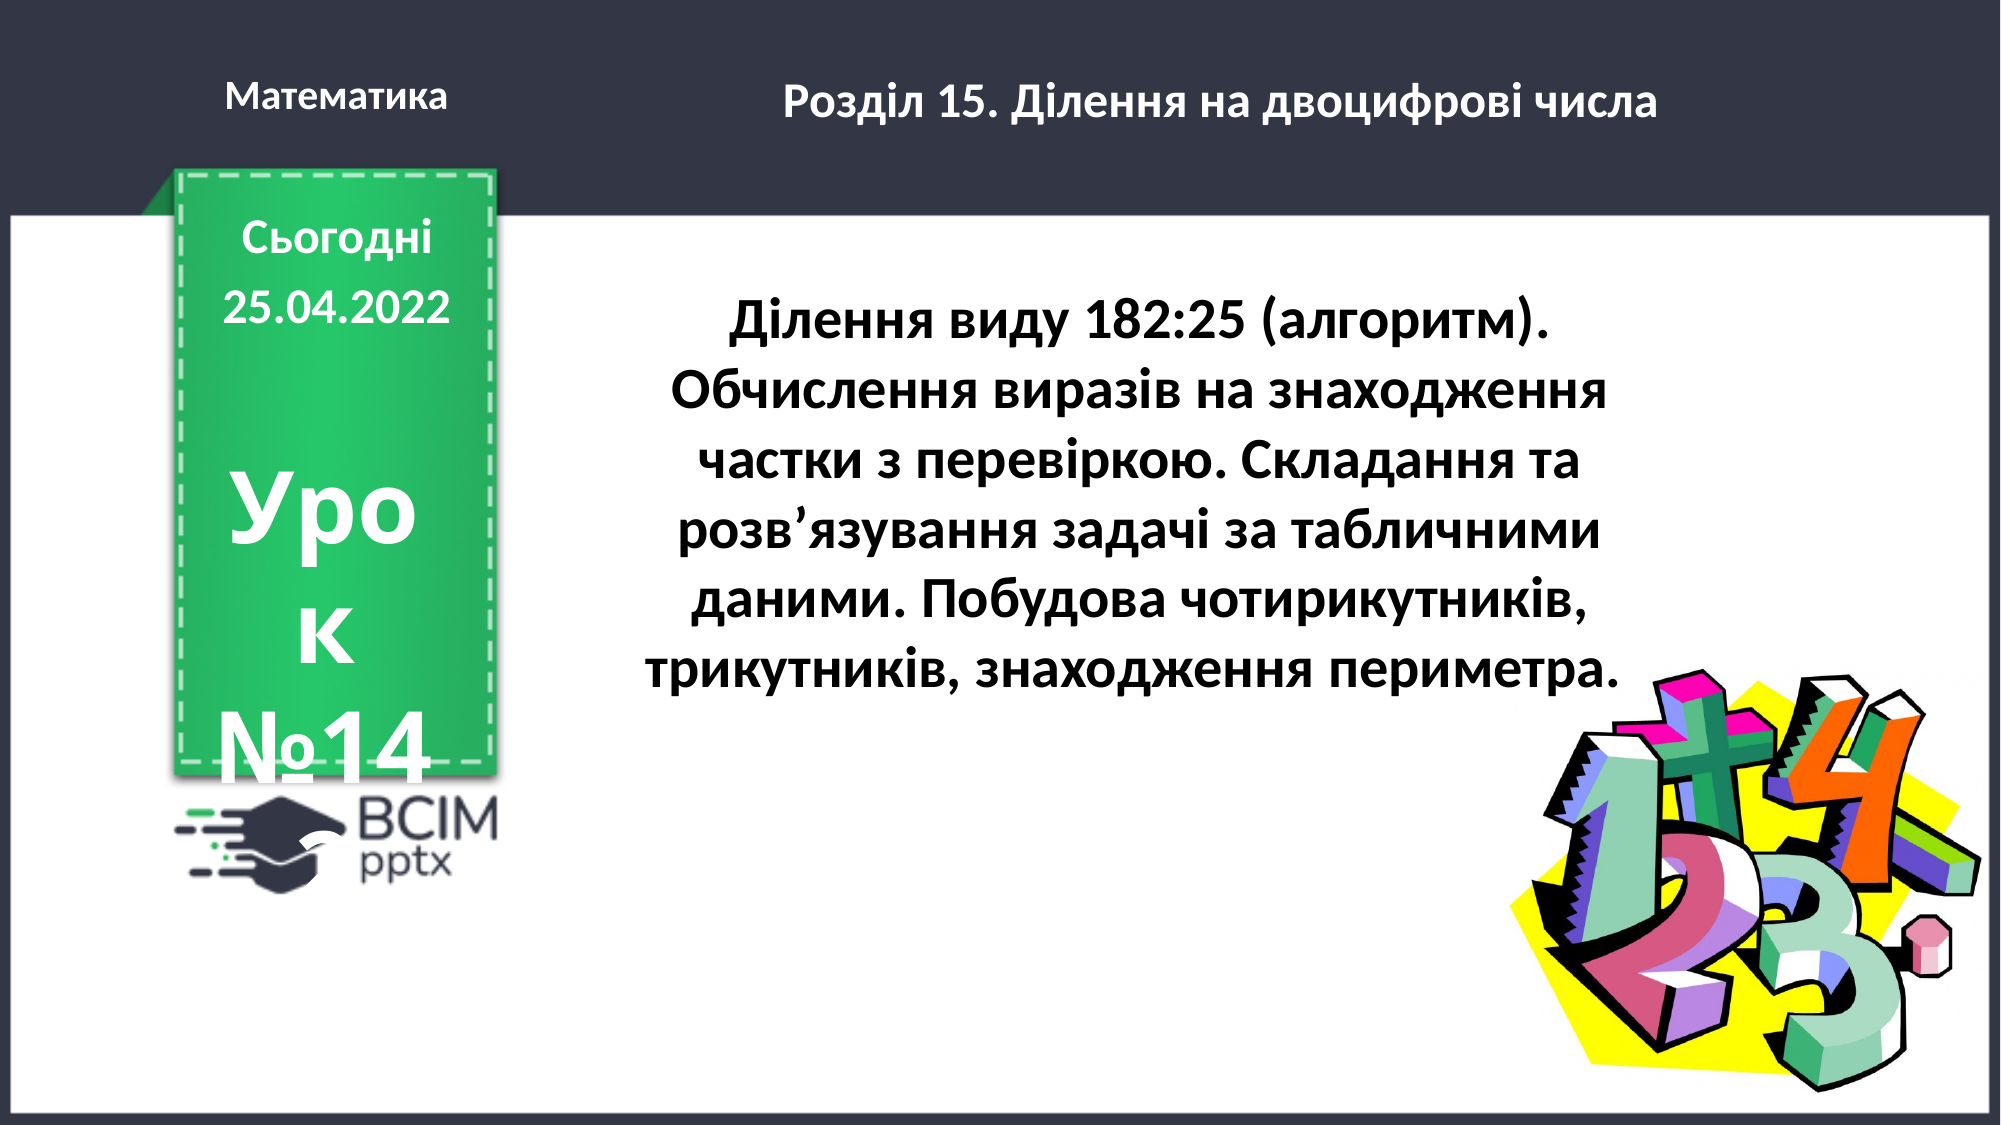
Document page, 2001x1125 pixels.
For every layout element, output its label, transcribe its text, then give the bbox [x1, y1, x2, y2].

picture [0, 0, 2001, 1125]
text_box Урок №142 [194, 436, 454, 931]
text_box Математика [139, 60, 533, 126]
text_box Розділ 15. Ділення на двоцифрові числа [533, 60, 1909, 136]
text_box Ділення виду 182:25 (алгоритм). Обчислення виразів на знаходження частки з перевіркою. Складання та розв’язування задачі за табличними даними. Побудова чотирикутників, трикутників, знаходження периметра. [577, 272, 1704, 707]
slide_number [206, 272, 467, 334]
text_box Сьогодні [227, 196, 477, 272]
